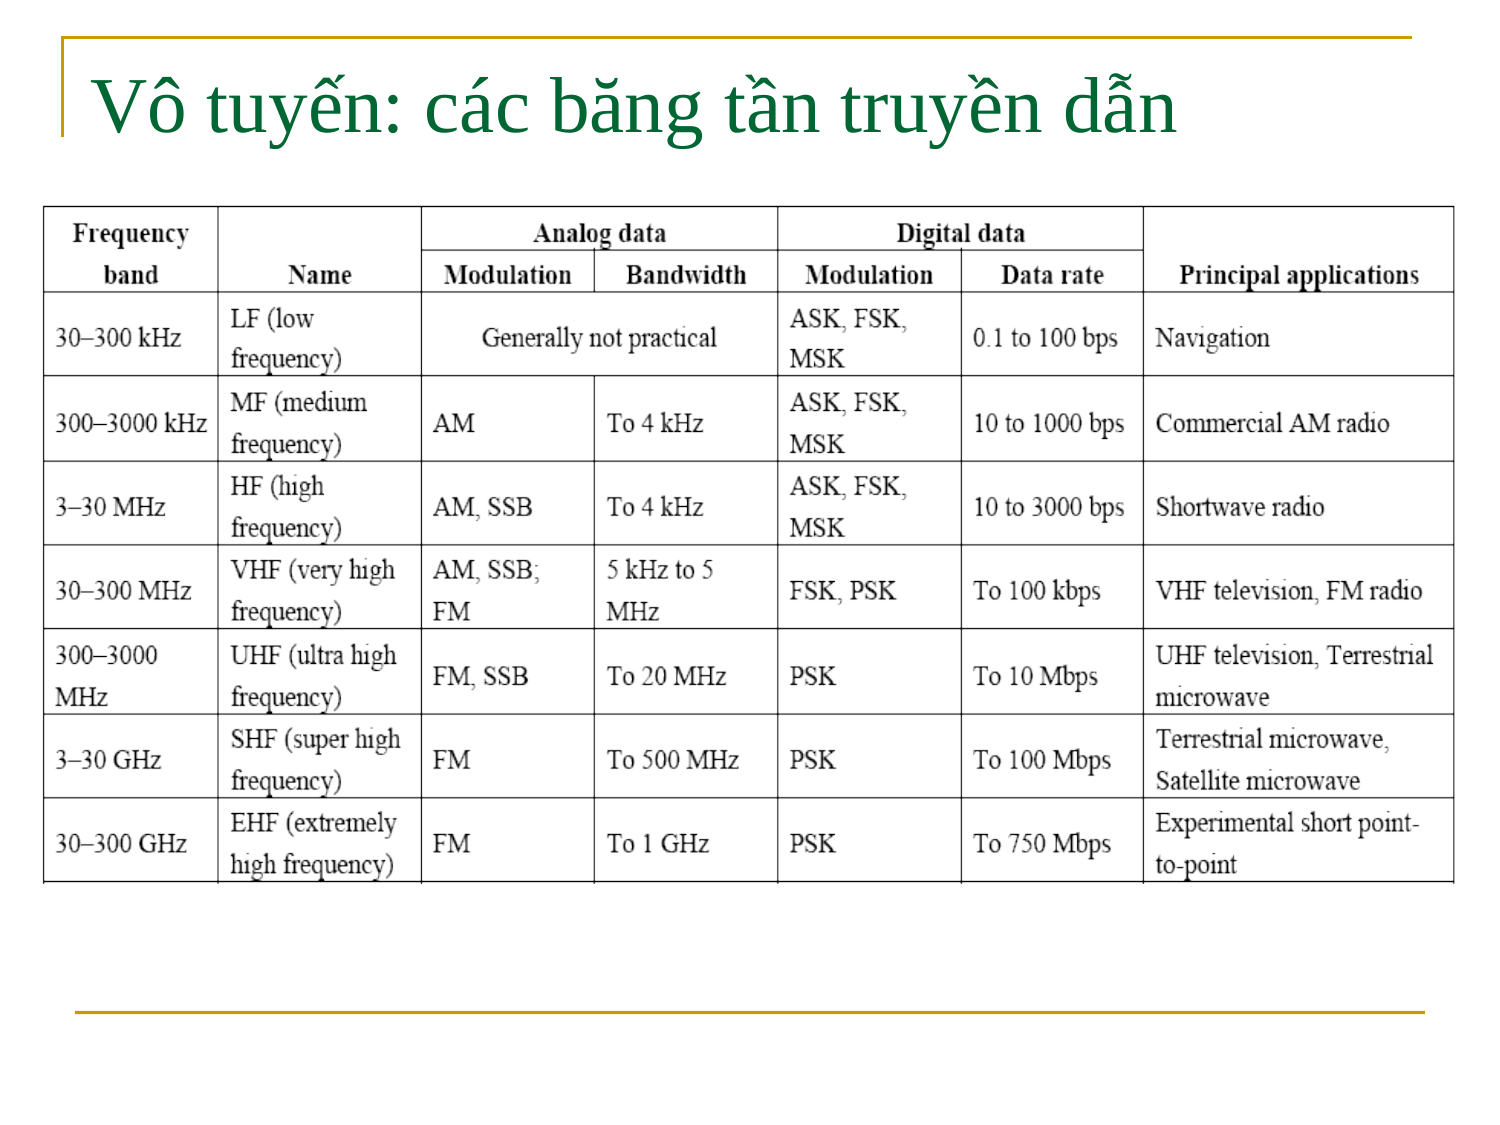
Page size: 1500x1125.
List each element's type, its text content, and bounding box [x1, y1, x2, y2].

title Vô tuyến: các băng tần truyền dẫn [75, 45, 1425, 198]
picture [37, 199, 1461, 888]
